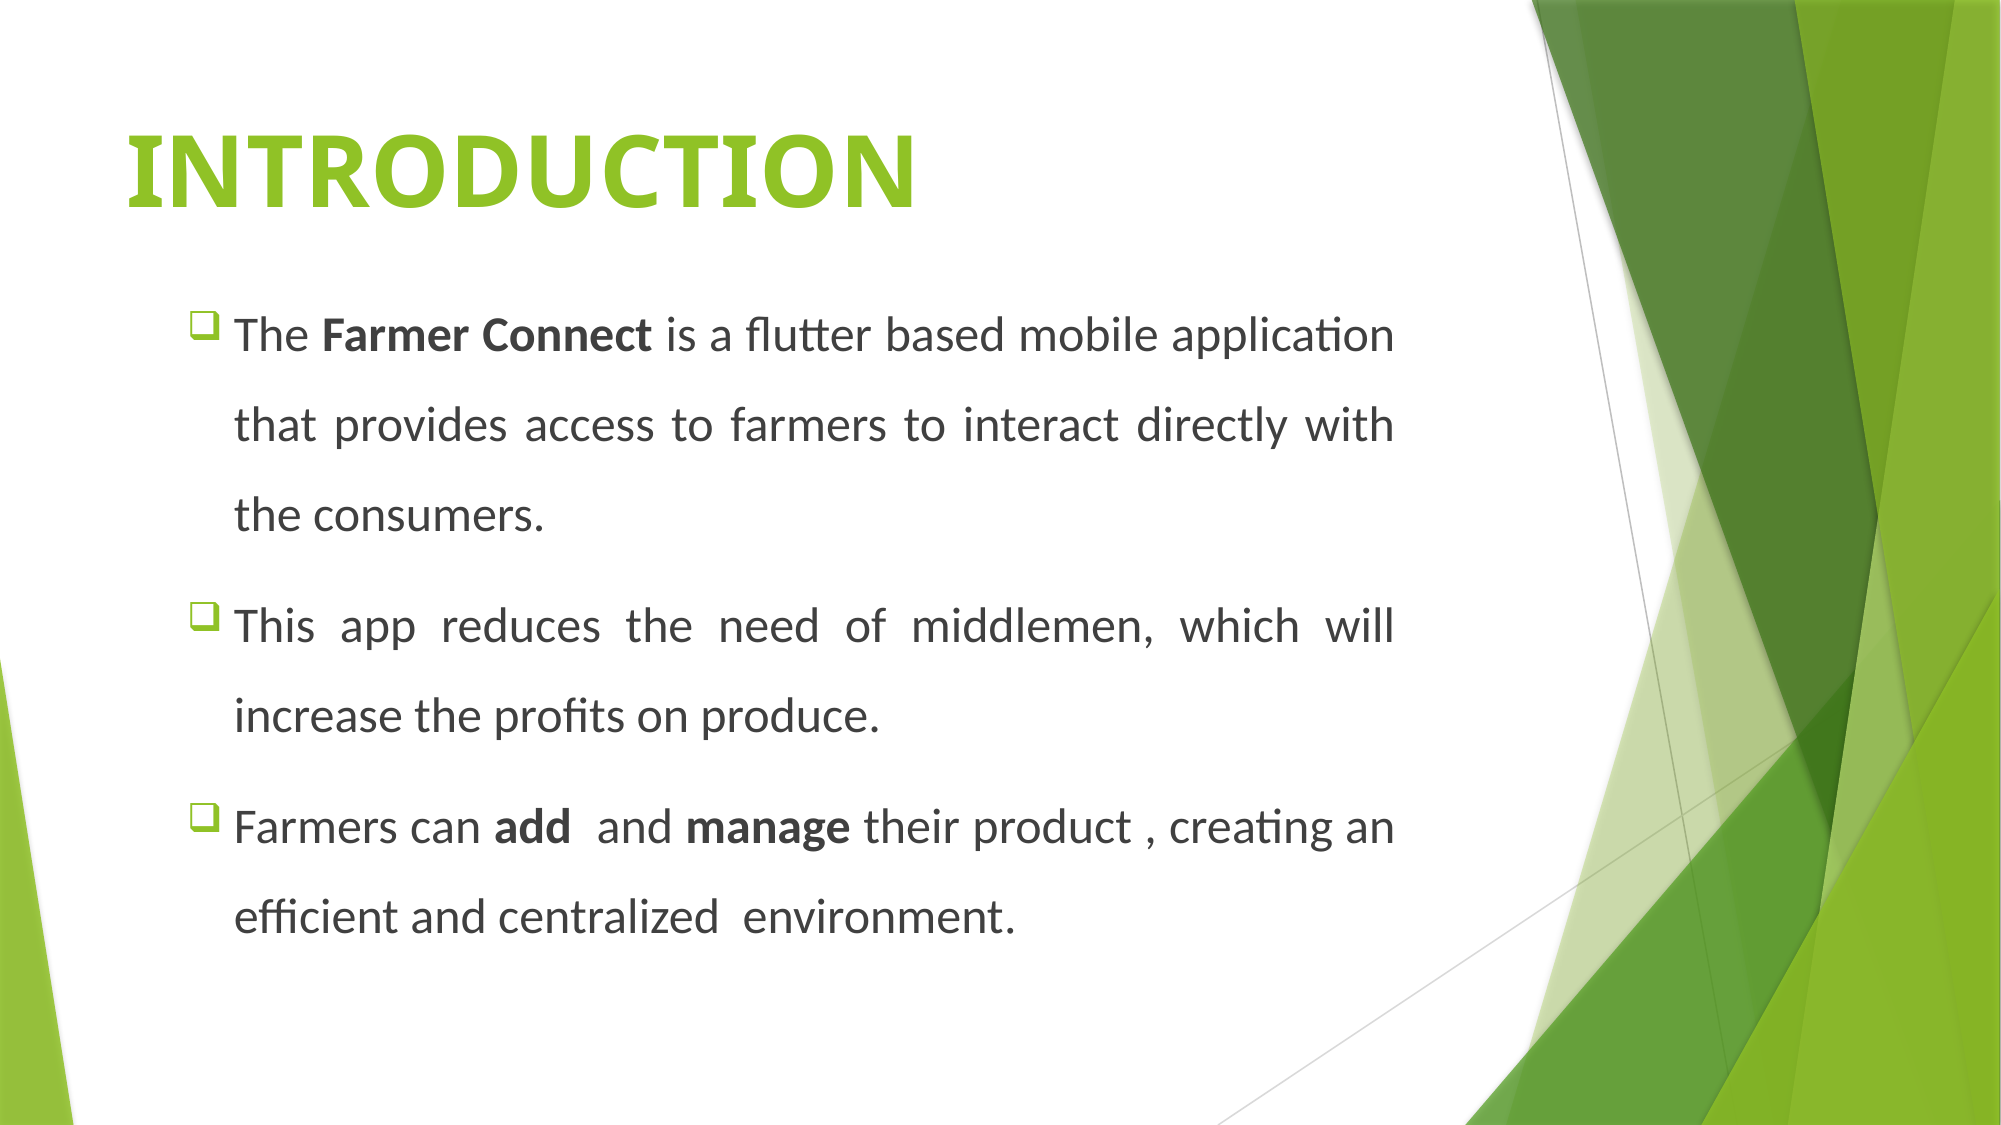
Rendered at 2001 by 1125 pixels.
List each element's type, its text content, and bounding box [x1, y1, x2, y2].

list The Farmer Connect is a flutter based mobile application that provides access to farmers to interact directly with the consumers. This app reduces the need of middlemen, which will increase the profits on produce. Farmers can add and manage their product , creating an efficient and centralized environment. [97, 263, 1411, 1043]
title INTRODUCTION [111, 99, 1522, 213]
